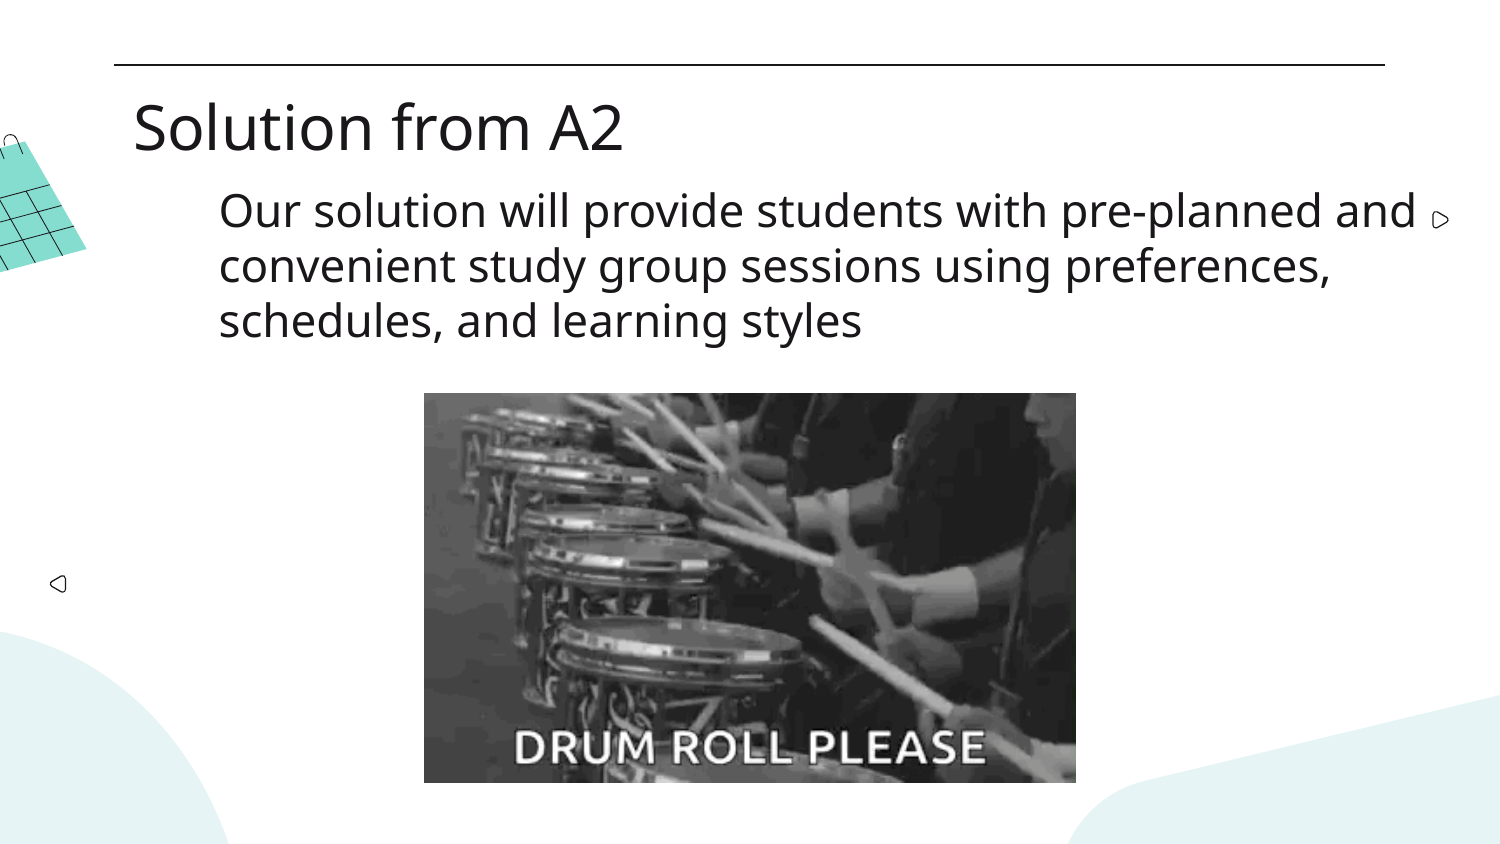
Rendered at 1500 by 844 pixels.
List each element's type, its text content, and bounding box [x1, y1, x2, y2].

picture [424, 392, 1076, 784]
subtitle Our solution will provide students with pre-planned and convenient study group sessions using preferences, schedules, and learning styles [203, 166, 1439, 434]
title Solution from A2 [118, 72, 1382, 167]
